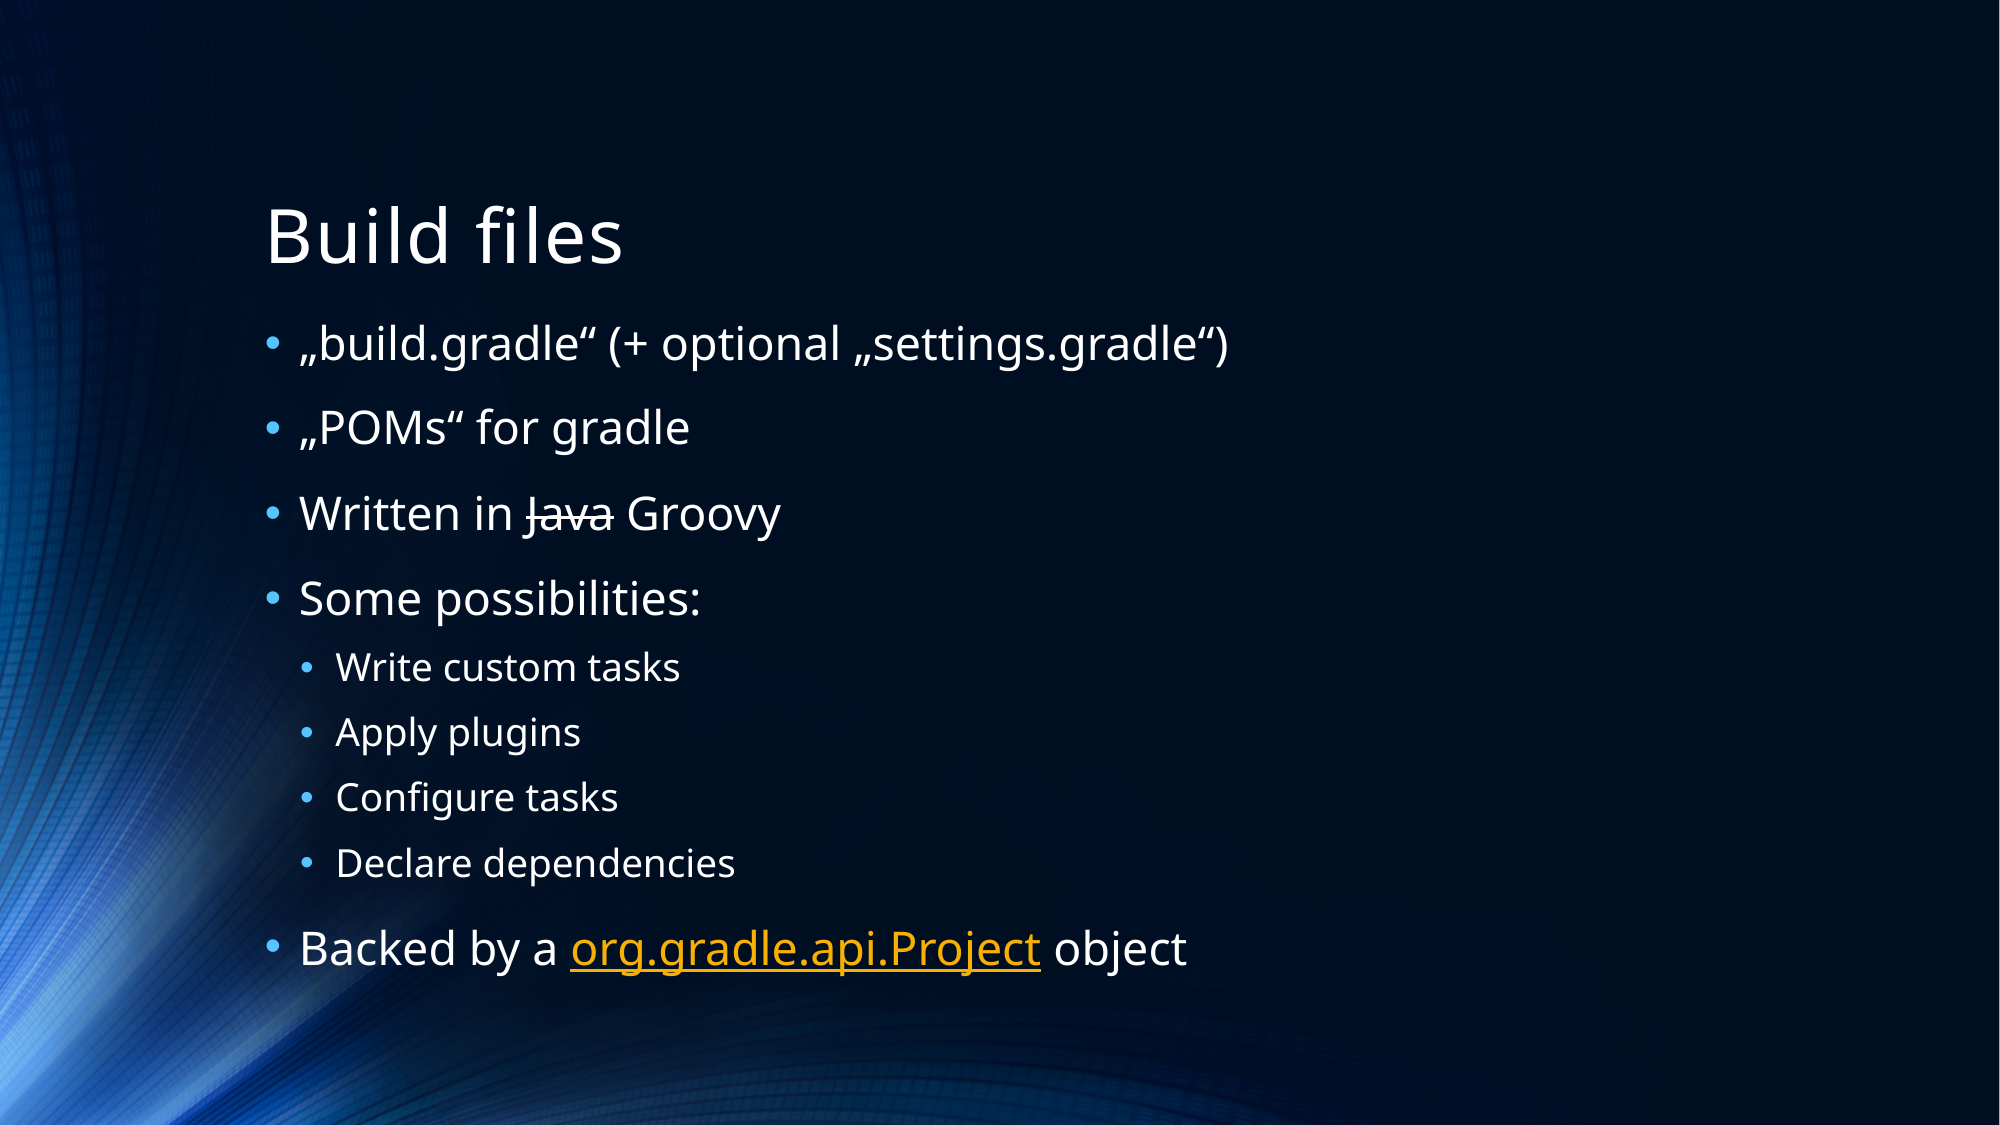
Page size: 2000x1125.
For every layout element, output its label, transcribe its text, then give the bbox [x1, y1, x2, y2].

picture [0, 0, 2000, 1125]
list „build.gradle“ (+ optional „settings.gradle“) „POMs“ for gradle Written in Java Groovy Some possibilities: Write custom tasks Apply plugins Configure tasks Declare dependencies Backed by a org.gradle.api.Project object [249, 312, 1749, 988]
title Build files [249, 62, 1750, 288]
